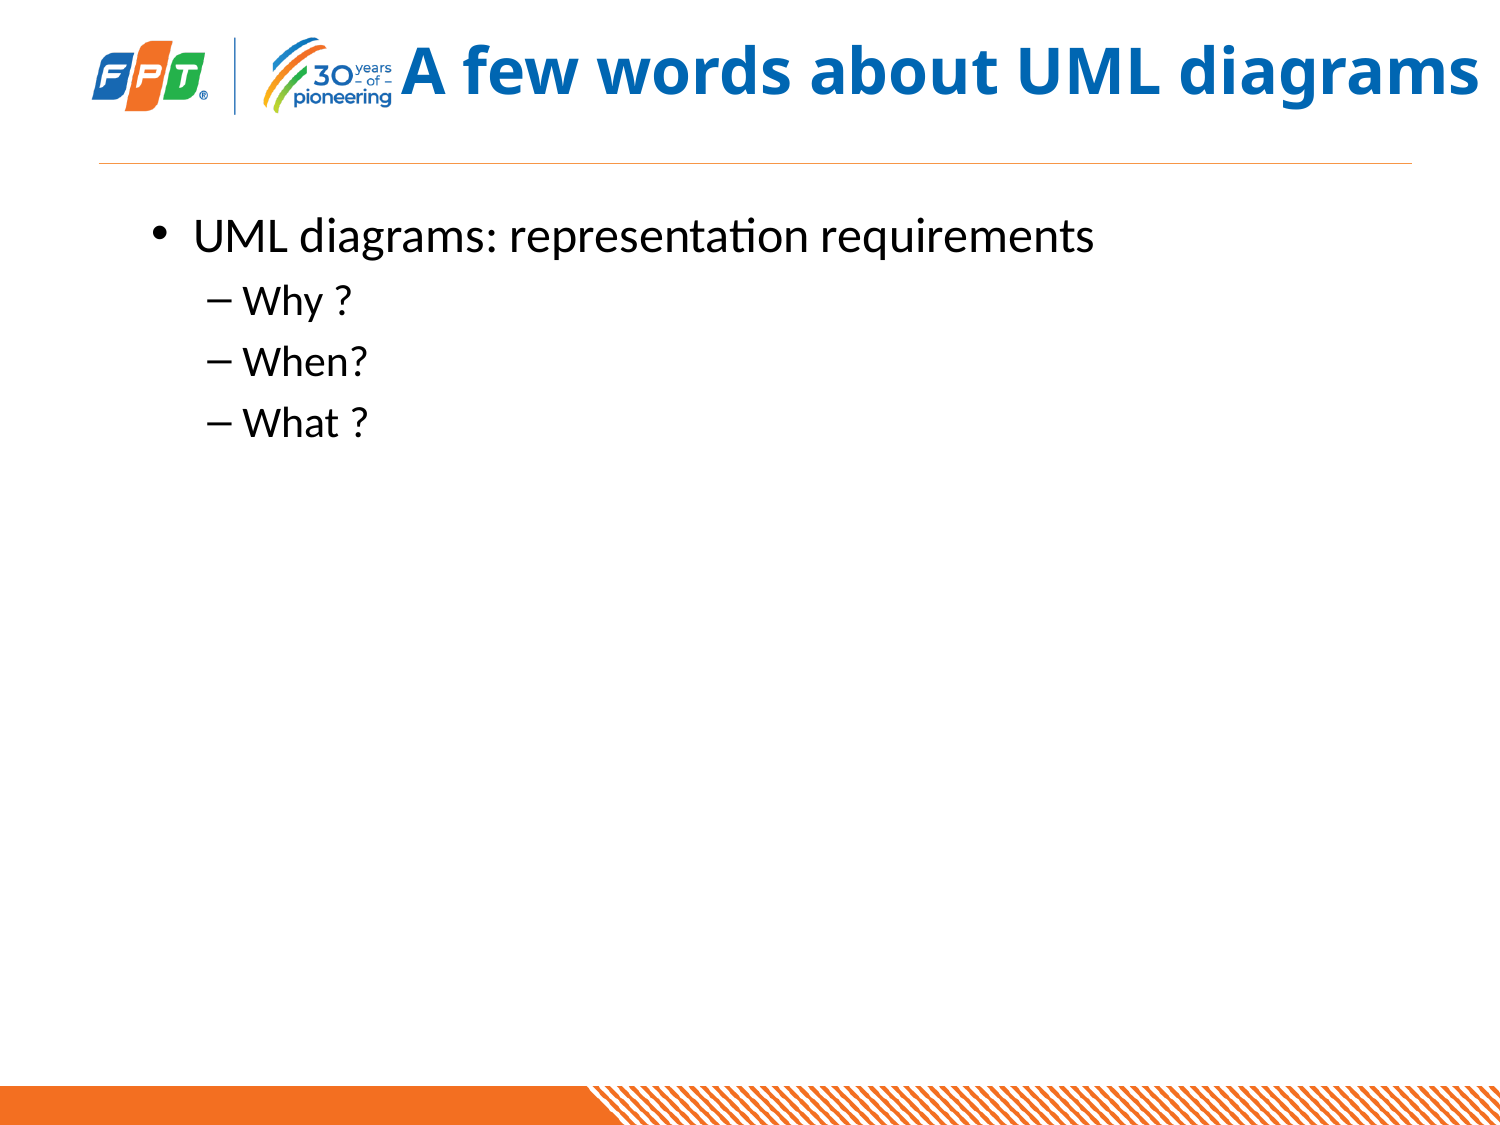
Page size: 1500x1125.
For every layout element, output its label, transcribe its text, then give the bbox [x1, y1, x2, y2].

title A few words about UML diagrams [382, 22, 1500, 196]
picture [56, 6, 427, 146]
picture [0, 1086, 1500, 1125]
list UML diagrams: representation requirements Why ? When? What ? [136, 195, 1412, 968]
